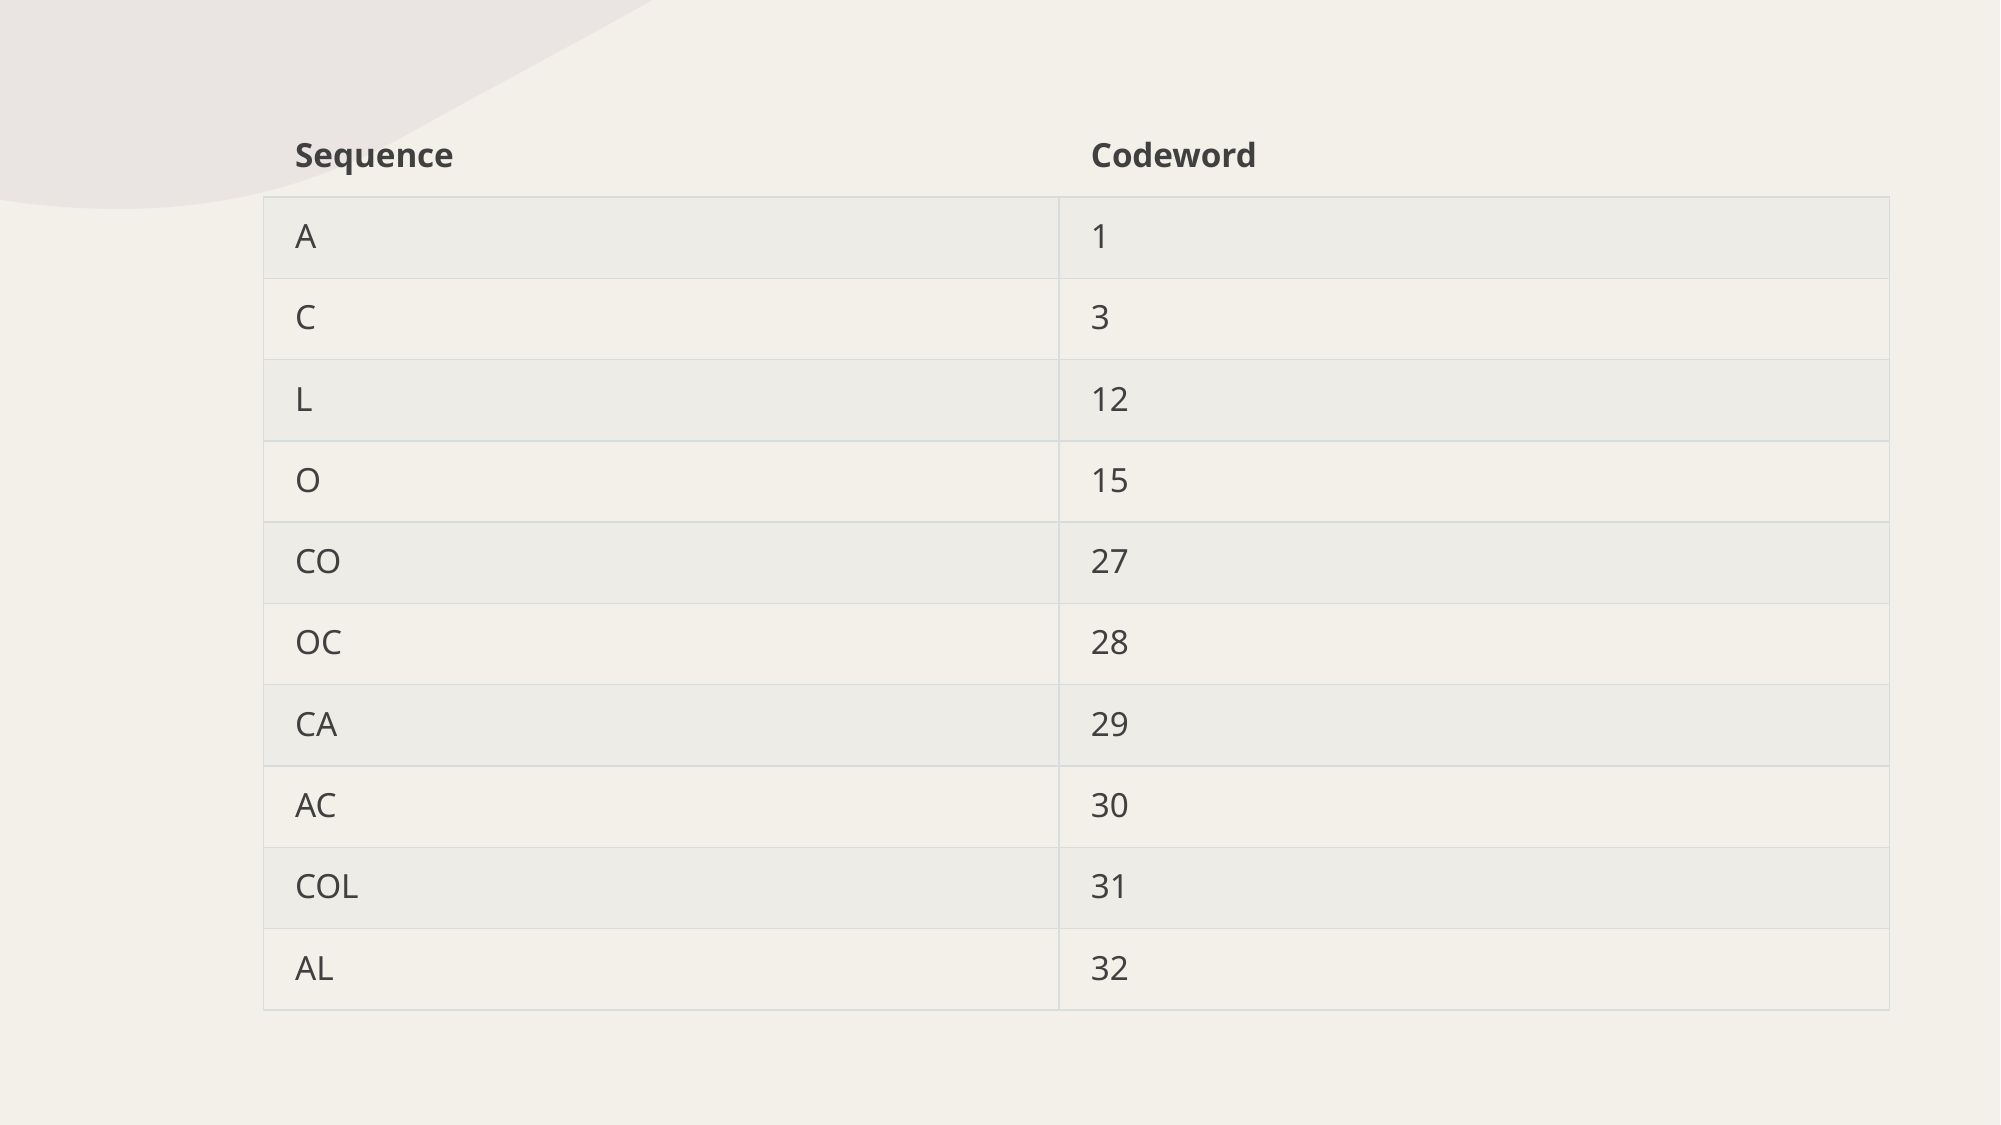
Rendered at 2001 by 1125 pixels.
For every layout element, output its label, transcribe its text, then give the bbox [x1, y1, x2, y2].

table_cell 27 [1060, 523, 1889, 603]
text_box [0, 0, 655, 210]
table_cell 15 [1060, 442, 1889, 521]
table_cell 30 [1060, 767, 1889, 847]
table_cell L [264, 360, 1058, 440]
table_cell 31 [1060, 848, 1889, 928]
table_cell 29 [1060, 685, 1889, 765]
table_cell 1 [1060, 198, 1889, 278]
table_cell AL [264, 929, 1058, 1009]
table_cell O [264, 442, 1058, 521]
table_cell 32 [1060, 929, 1889, 1009]
table_cell CA [264, 685, 1058, 765]
table_cell CO [264, 523, 1058, 603]
table_header Codeword [1059, 116, 1889, 196]
table_cell COL [264, 848, 1058, 928]
table_cell AC [264, 767, 1058, 847]
table_cell C [264, 279, 1058, 359]
table_cell 12 [1060, 360, 1889, 440]
table_cell 28 [1060, 604, 1889, 684]
table_cell OC [264, 604, 1058, 684]
table_cell A [264, 198, 1058, 278]
table_header Sequence [263, 116, 1059, 196]
text_box [0, 0, 2000, 1125]
table_cell 3 [1060, 279, 1889, 359]
